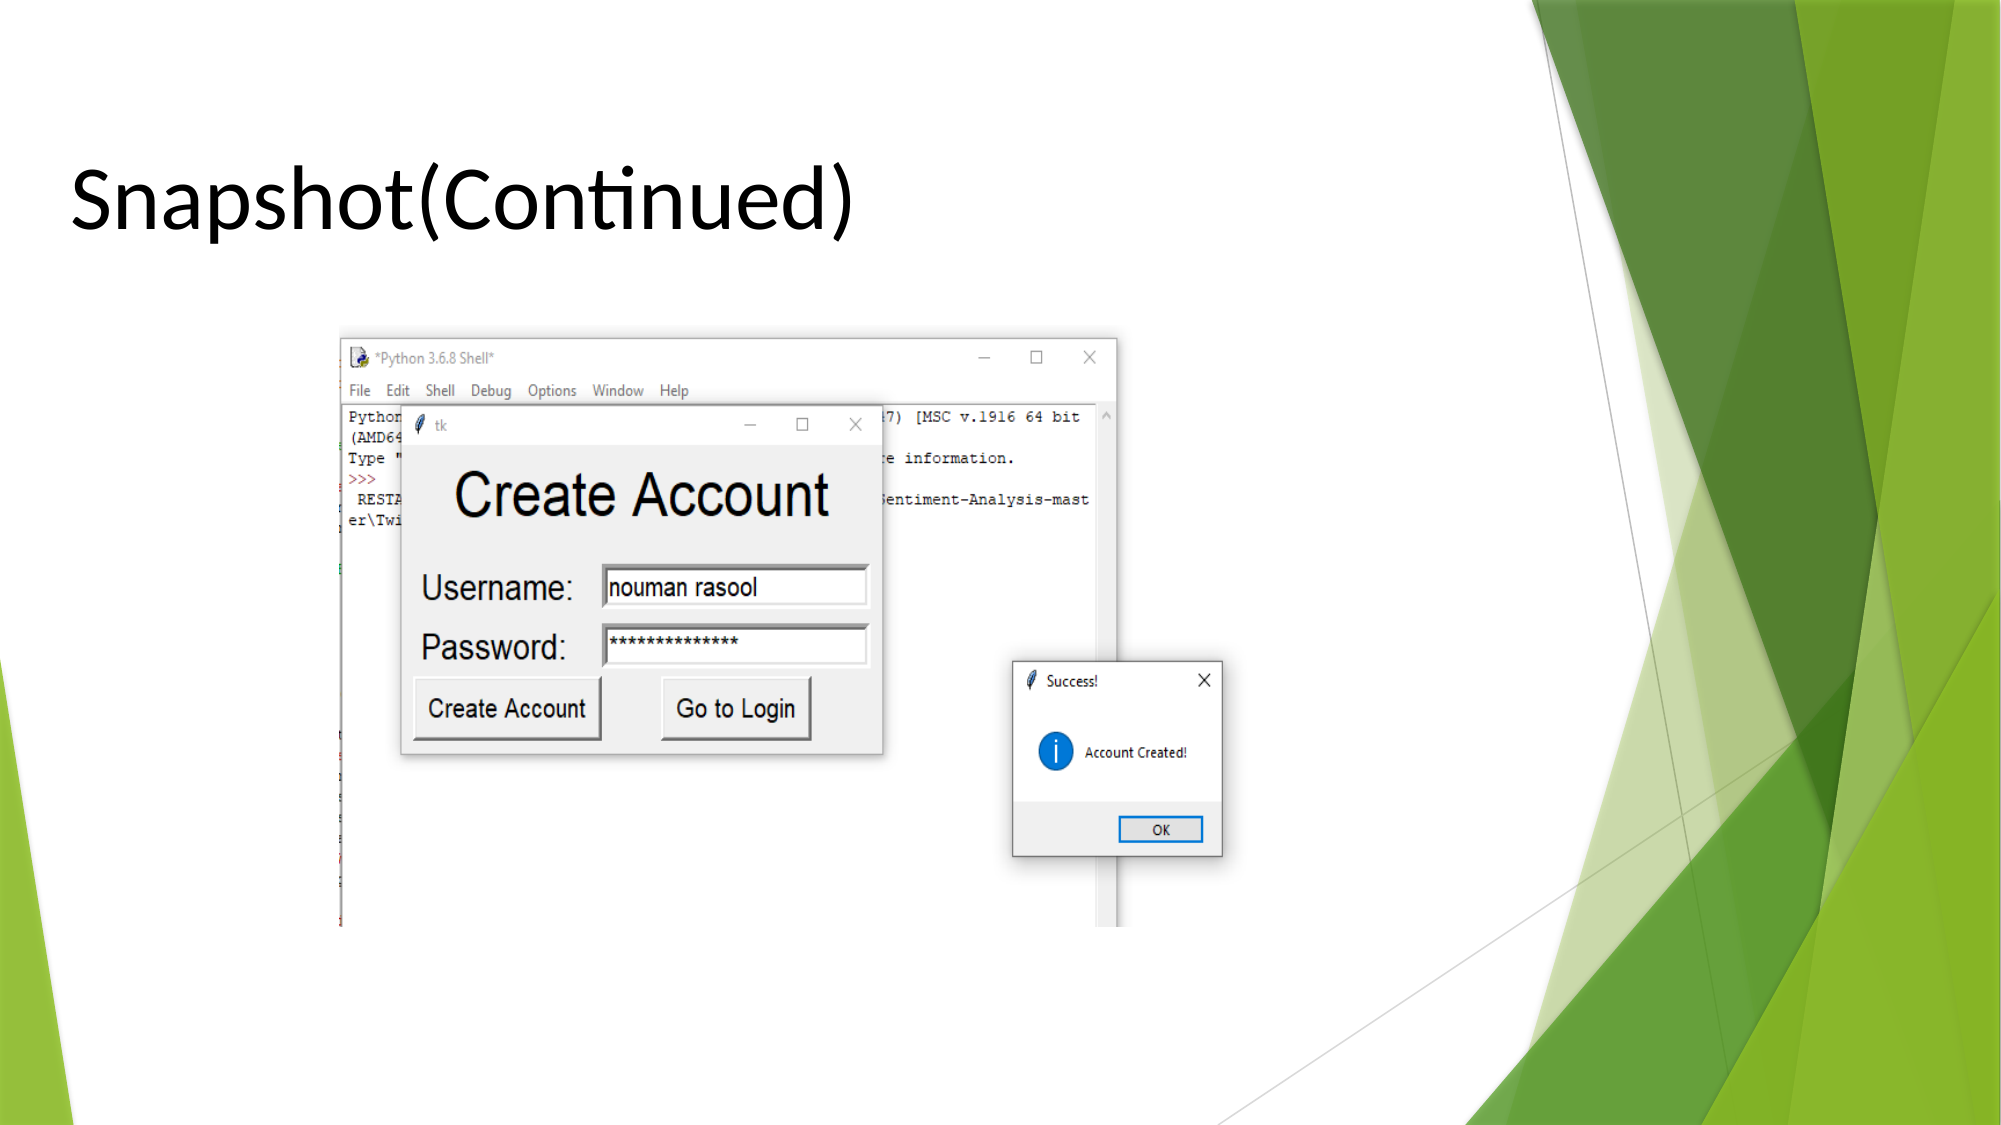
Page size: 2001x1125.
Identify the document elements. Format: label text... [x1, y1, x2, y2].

text_box Snapshot(Continued) [55, 130, 1738, 586]
picture [339, 325, 1319, 928]
